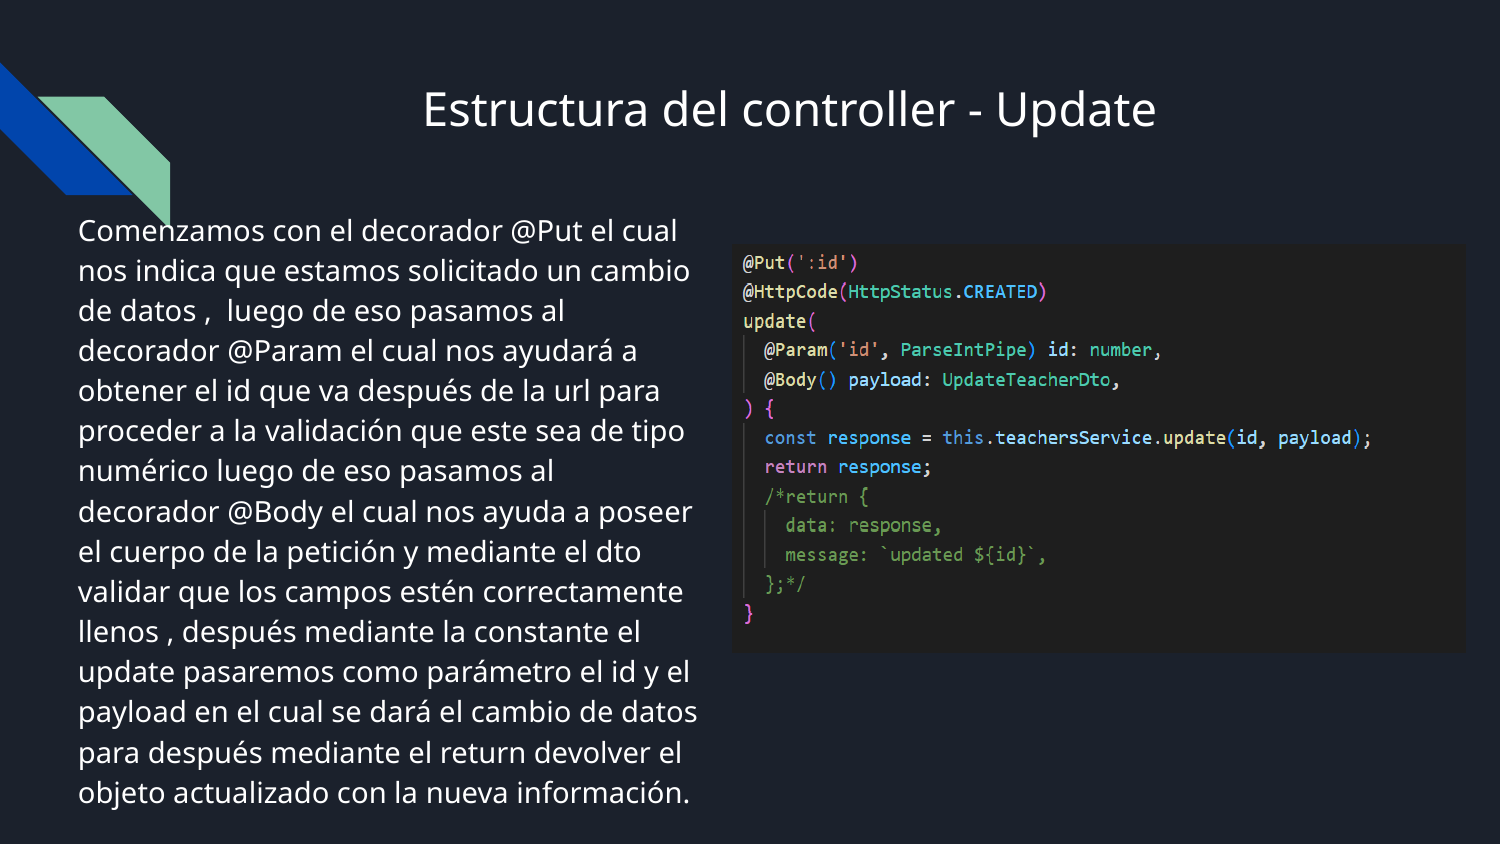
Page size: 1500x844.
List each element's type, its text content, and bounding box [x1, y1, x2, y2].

list Comenzamos con el decorador @Put el cual nos indica que estamos solicitado un cambio de datos , luego de eso pasamos al decorador @Param el cual nos ayudará a obtener el id que va después de la url para proceder a la validación que este sea de tipo numérico luego de eso pasamos al decorador @Body el cual nos ayuda a poseer el cuerpo de la petición y mediante el dto validar que los campos estén correctamente llenos , después mediante la constante el update pasaremos como parámetro el id y el payload en el cual se dará el cambio de datos para después mediante el return devolver el objeto actualizado con la nueva información. [62, 191, 718, 827]
title Estructura del controller - Update [212, 64, 1368, 152]
picture [732, 244, 1467, 653]
